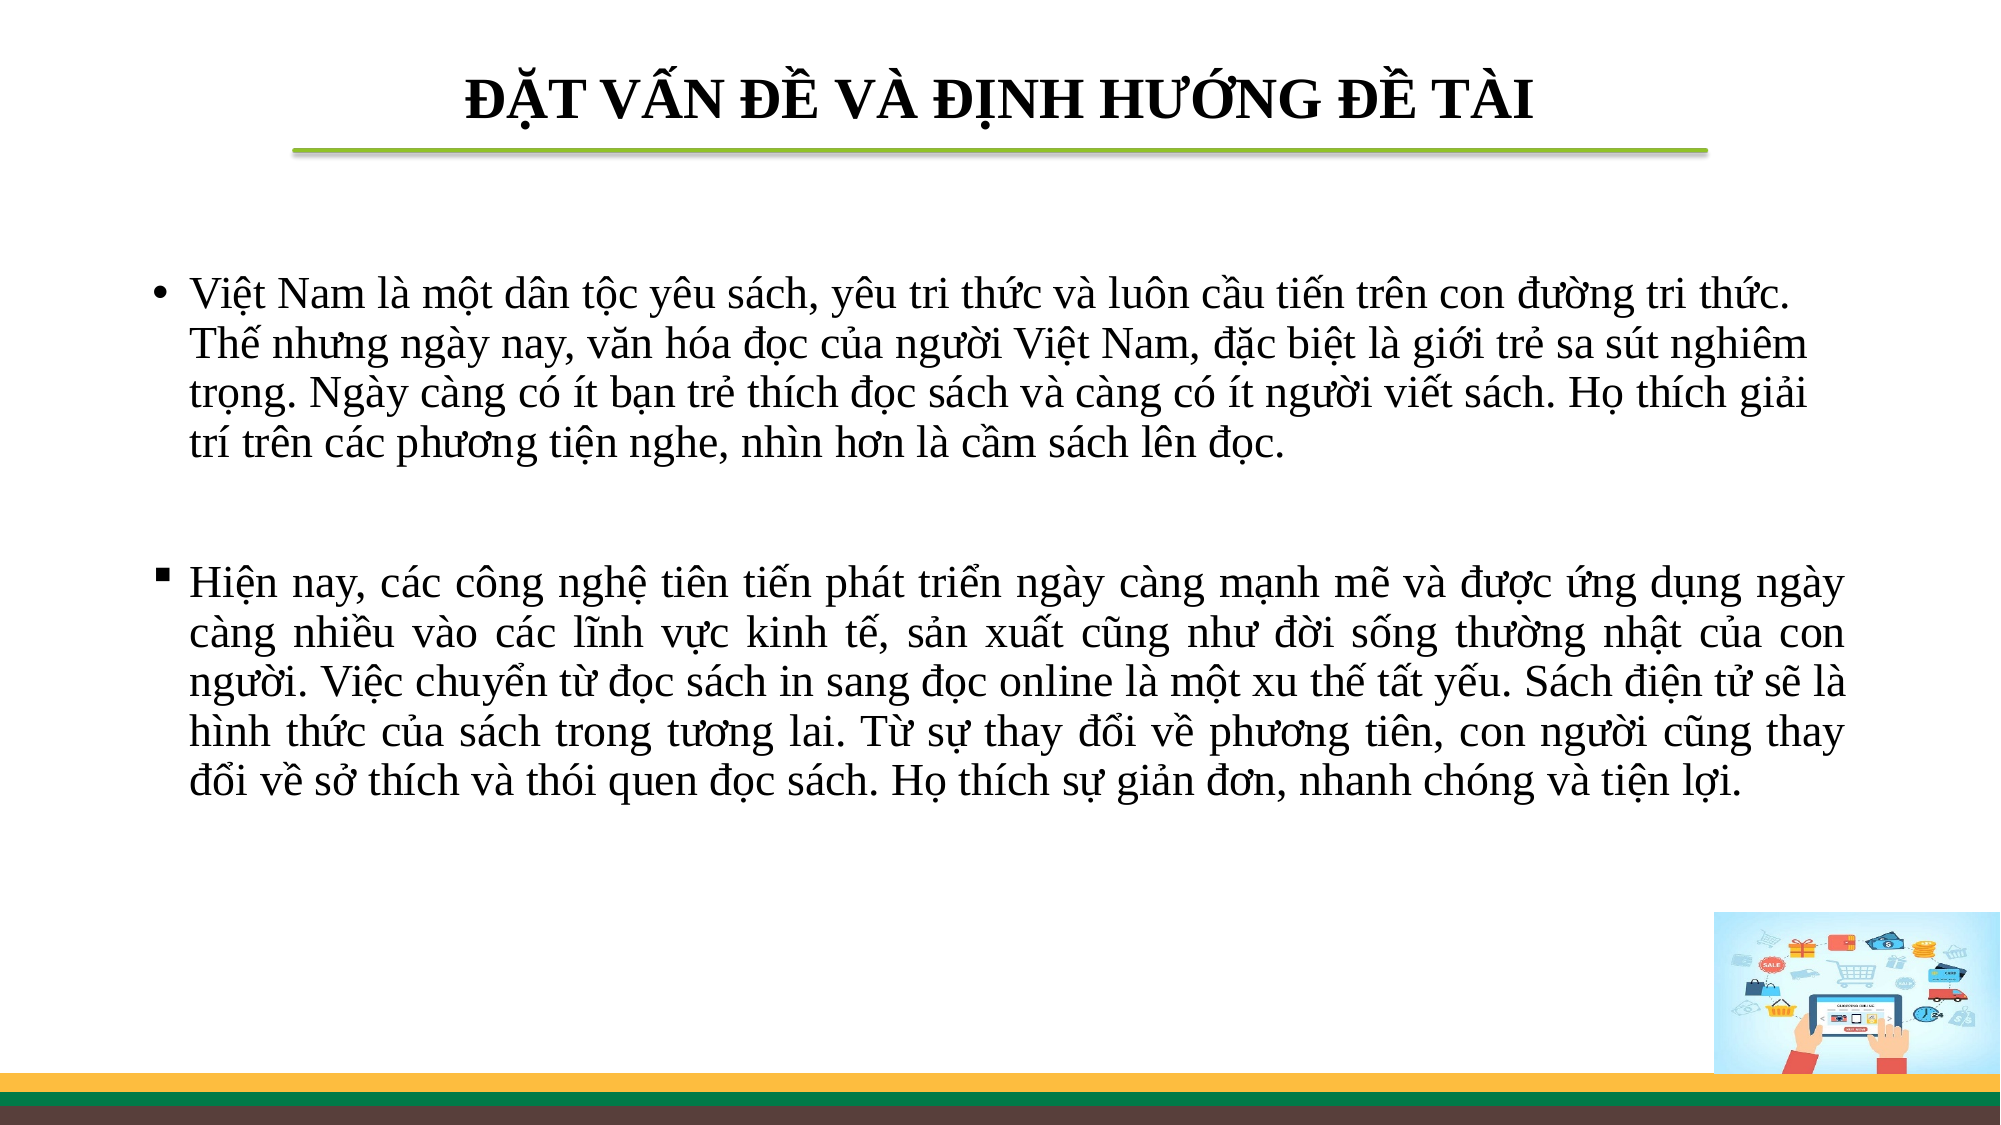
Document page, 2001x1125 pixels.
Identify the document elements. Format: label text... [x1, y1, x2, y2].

title ĐẶT VẤN ĐỀ VÀ ĐỊNH HƯỚNG ĐỀ TÀI [137, 0, 1863, 209]
picture [285, 145, 1715, 164]
picture [0, 912, 2000, 1125]
list Việt Nam là một dân tộc yêu sách, yêu tri thức và luôn cầu tiến trên con đường tri thức. Thế nhưng ngày nay, văn hóa đọc của người Việt Nam, đặc biệt là giới trẻ sa sút nghiêm trọng. Ngày càng có ít bạn trẻ thích đọc sách và càng có ít người viết sách. Họ thích giải trí trên các phương tiện nghe, nhìn hơn là cầm sách lên đọc. Hiện nay, các công nghệ tiên tiến phát triển ngày càng mạnh mẽ và được ứng dụng ngày càng nhiều vào các lĩnh vực kinh tế, sản xuất cũng như đời sống thường nhật của con người. Việc chuyển từ đọc sách in sang đọc online là một xu thế tất yếu. Sách điện tử sẽ là hình thức của sách trong tương lai. Từ sự thay đổi về phương tiên, con người cũng thay đổi về sở thích và thói quen đọc sách. Họ thích sự giản đơn, nhanh chóng và tiện lợi. [137, 261, 1863, 976]
